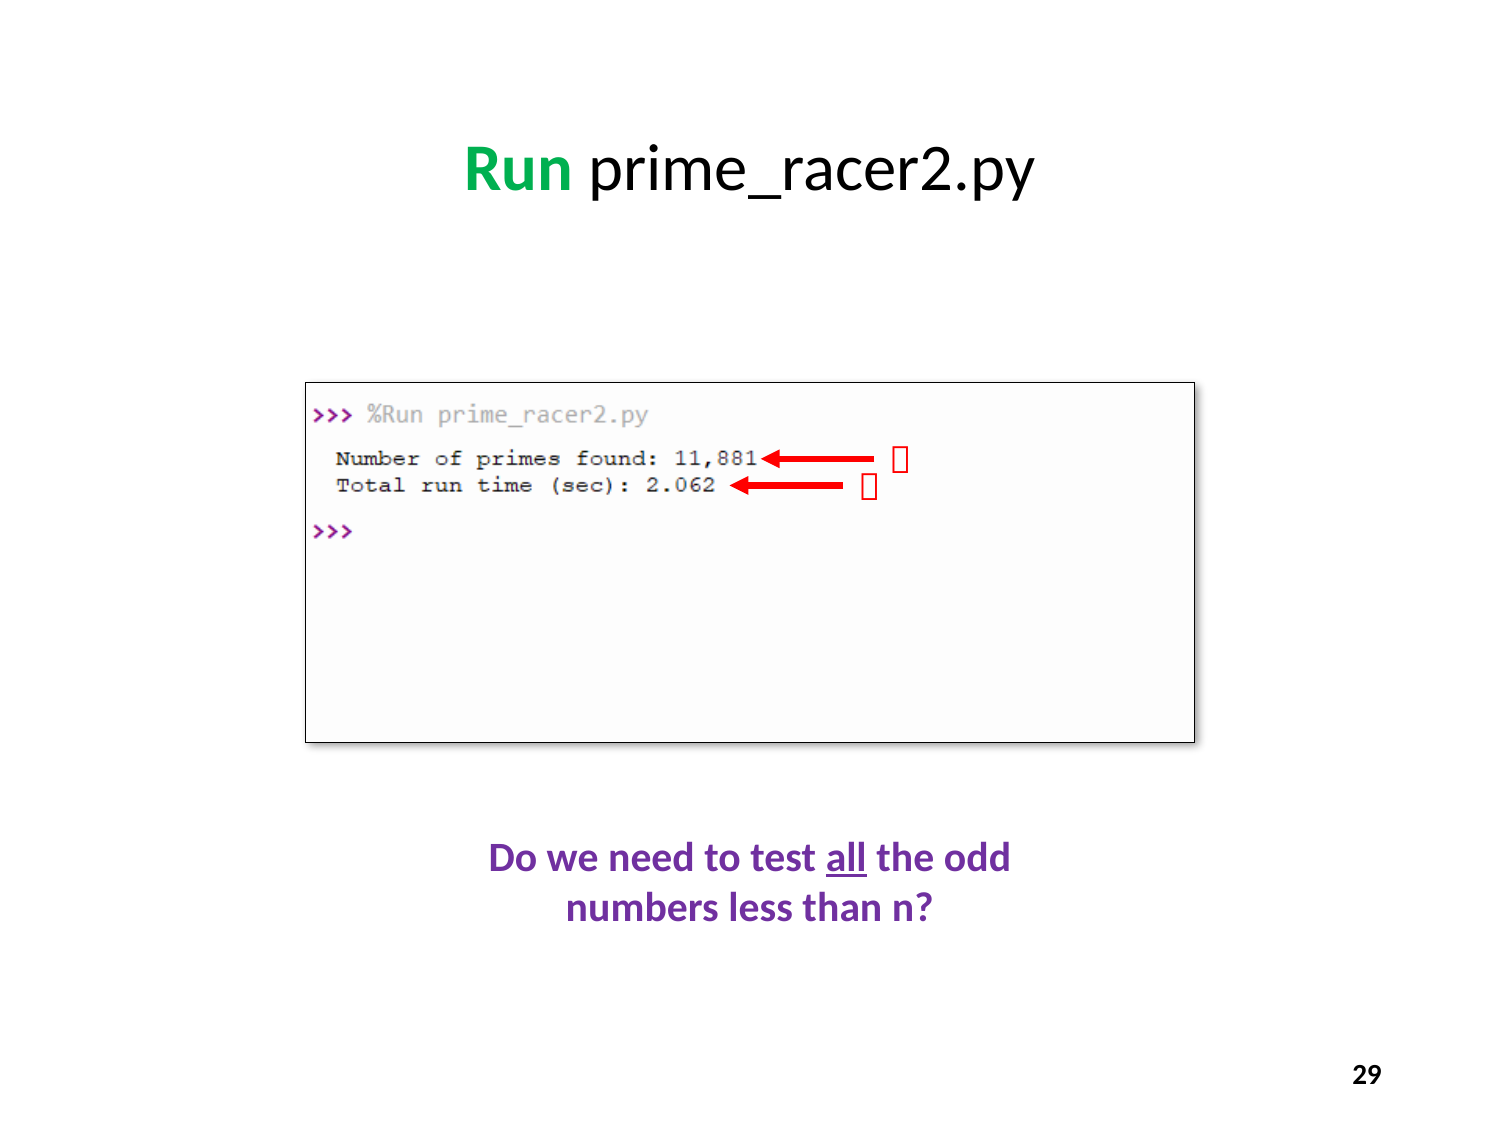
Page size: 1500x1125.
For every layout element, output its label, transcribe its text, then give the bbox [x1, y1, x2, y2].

slide_number 29 [1059, 1042, 1397, 1103]
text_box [729, 455, 907, 516]
title Run prime_racer2.py [103, 59, 1397, 278]
text_box Do we need to test all the odd numbers less than n? [473, 822, 1027, 938]
picture [305, 382, 1195, 743]
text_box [760, 428, 938, 490]
